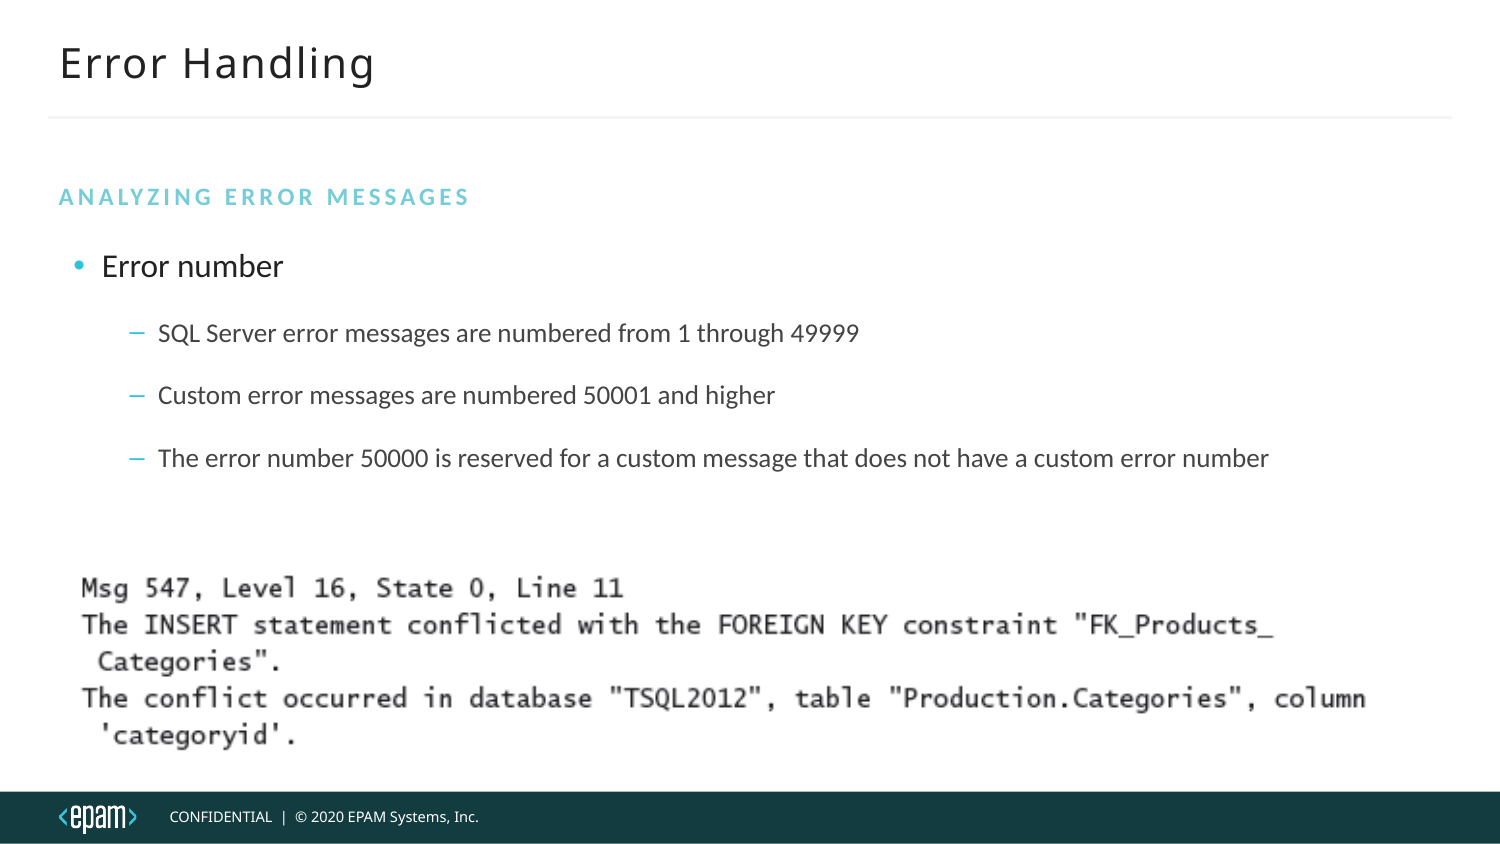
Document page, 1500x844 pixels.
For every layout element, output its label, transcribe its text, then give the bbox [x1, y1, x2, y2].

picture [58, 559, 1389, 760]
title Error Handling [59, 37, 1442, 87]
list Analyzing Error Messages [58, 177, 1442, 234]
text_box Error number SQL Server error messages are numbered from 1 through 49999 Custom error messages are numbered 50001 and higher The error number 50000 is reserved for a custom message that does not have a custom error number [58, 234, 1425, 514]
